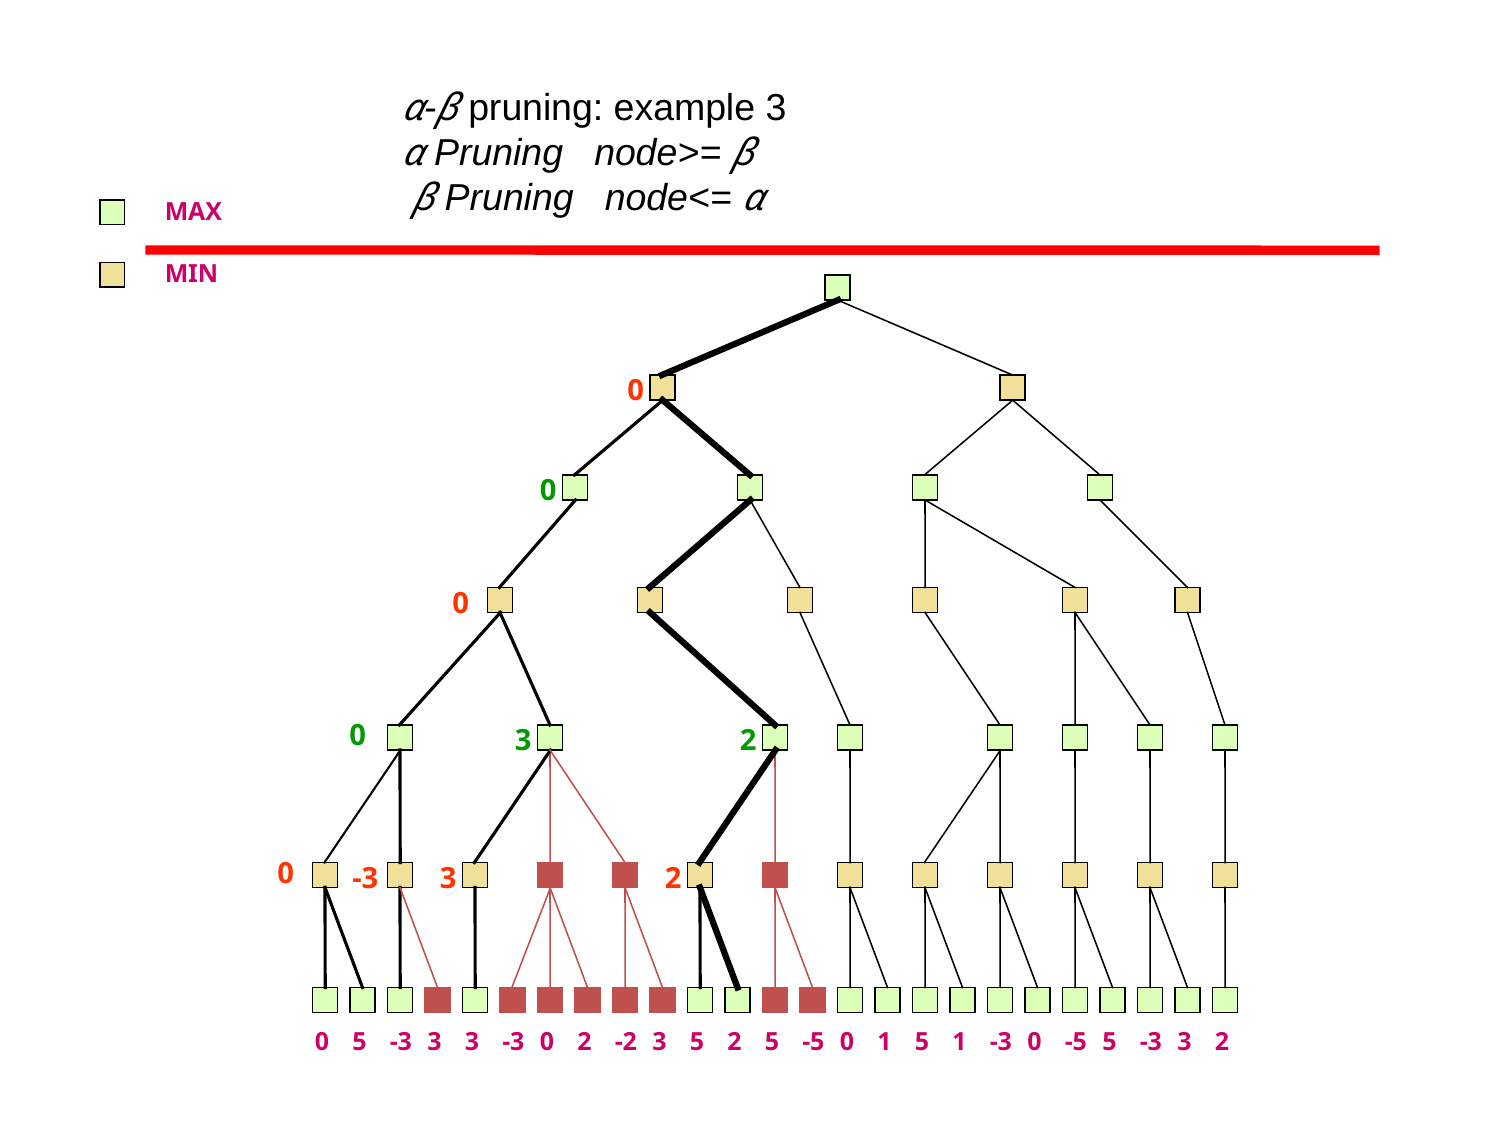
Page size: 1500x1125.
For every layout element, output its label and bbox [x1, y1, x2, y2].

text_box [99, 187, 1376, 296]
text_box [462, 987, 488, 1013]
text_box [312, 275, 1238, 1013]
text_box [299, 1017, 1245, 1063]
text_box [262, 847, 310, 898]
text_box [387, 74, 1138, 226]
